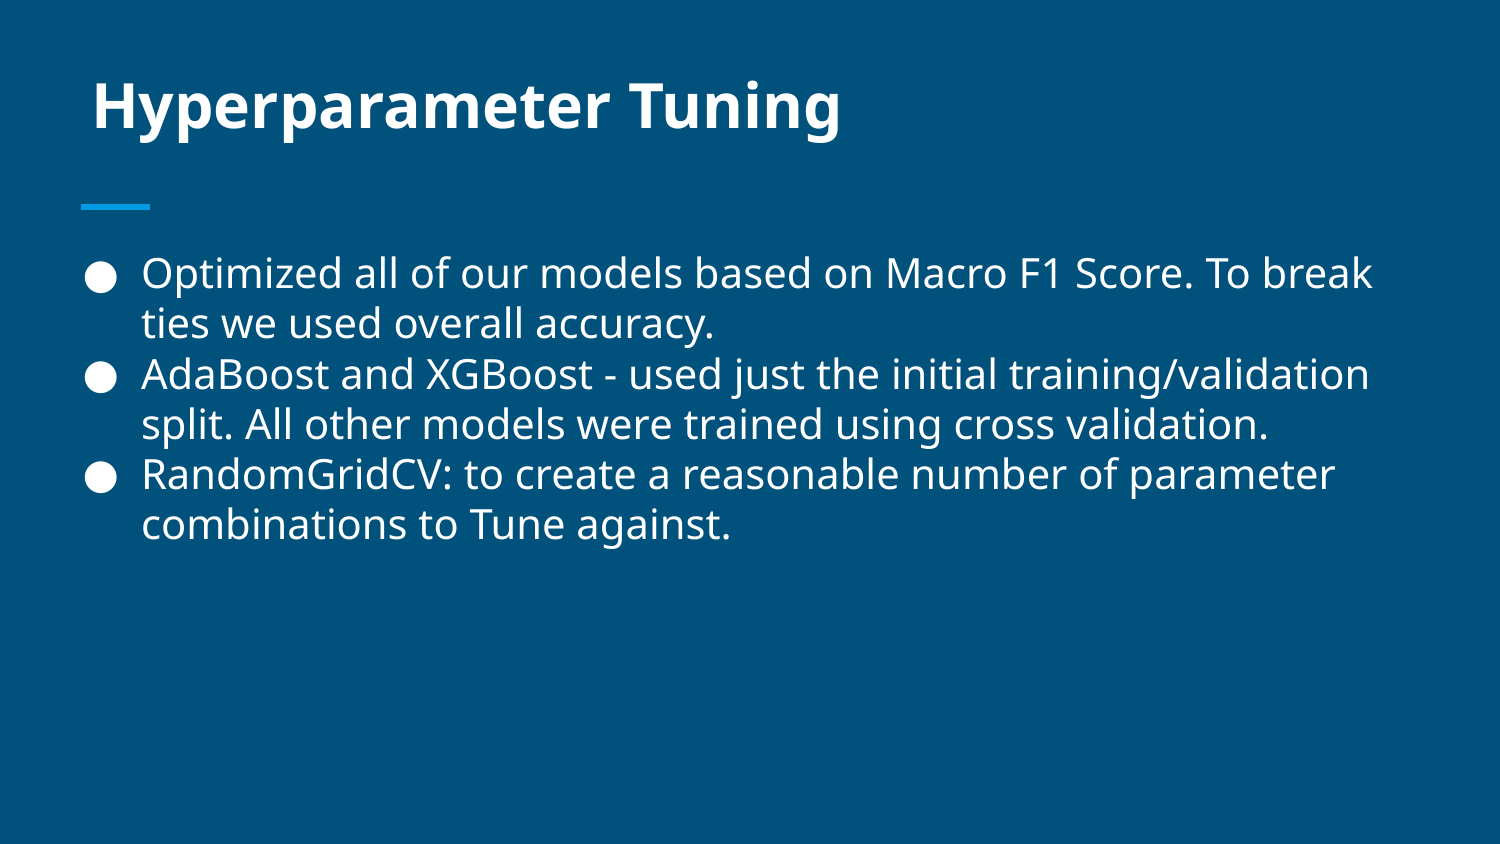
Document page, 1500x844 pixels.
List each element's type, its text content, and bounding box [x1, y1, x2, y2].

title Hyperparameter Tuning [76, 43, 1449, 156]
list Optimized all of our models based on Macro F1 Score. To break ties we used overall accuracy. AdaBoost and XGBoost - used just the initial training/validation split. All other models were trained using cross validation. RandomGridCV: to create a reasonable number of parameter combinations to Tune against. [51, 232, 1449, 793]
